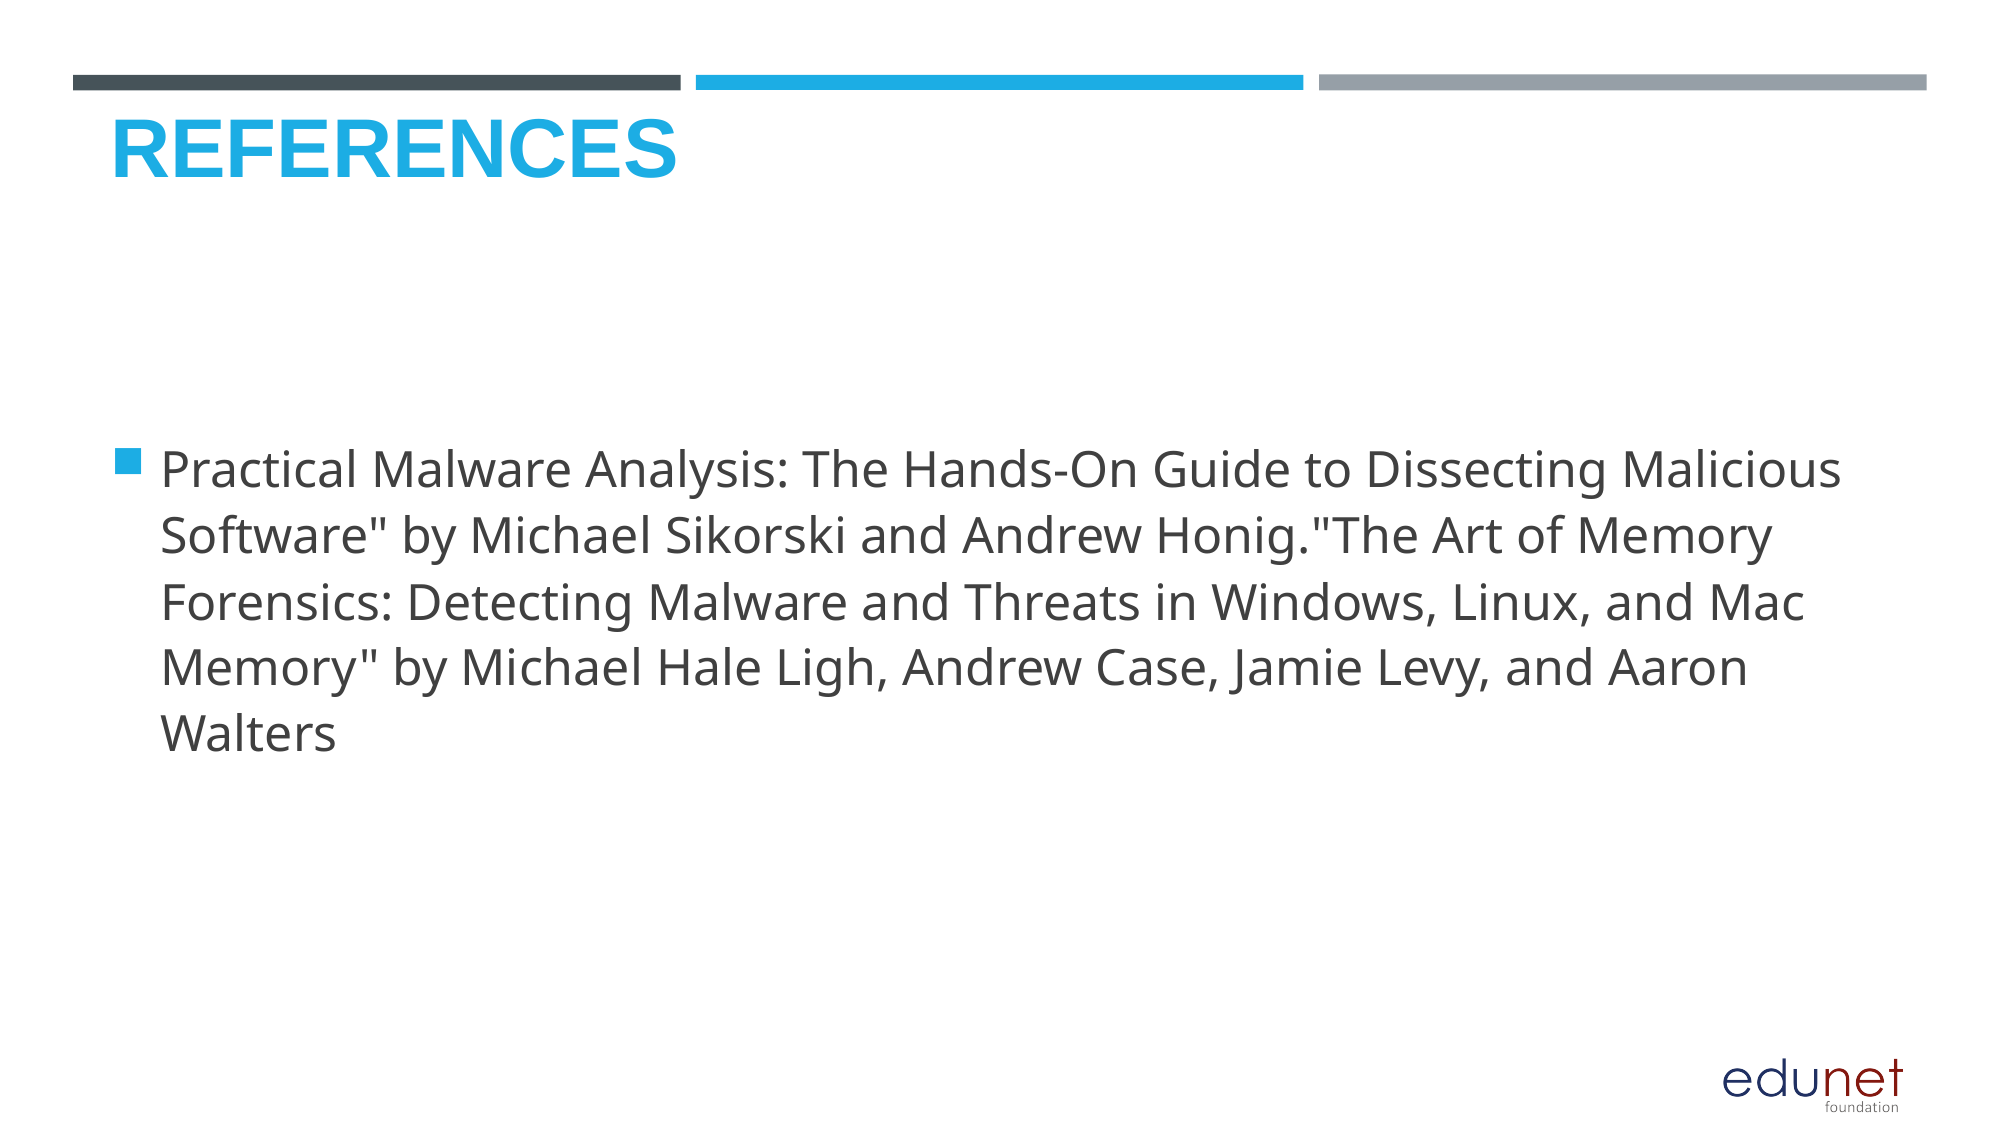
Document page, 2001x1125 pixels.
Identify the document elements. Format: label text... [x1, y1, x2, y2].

list Practical Malware Analysis: The Hands-On Guide to Dissecting Malicious Software" by Michael Sikorski and Andrew Honig."The Art of Memory Forensics: Detecting Malware and Threats in Windows, Linux, and Mac Memory" by Michael Hale Ligh, Andrew Case, Jamie Levy, and Aaron Walters [94, 213, 1906, 981]
picture [1719, 1056, 1905, 1116]
title References [94, 114, 1906, 203]
